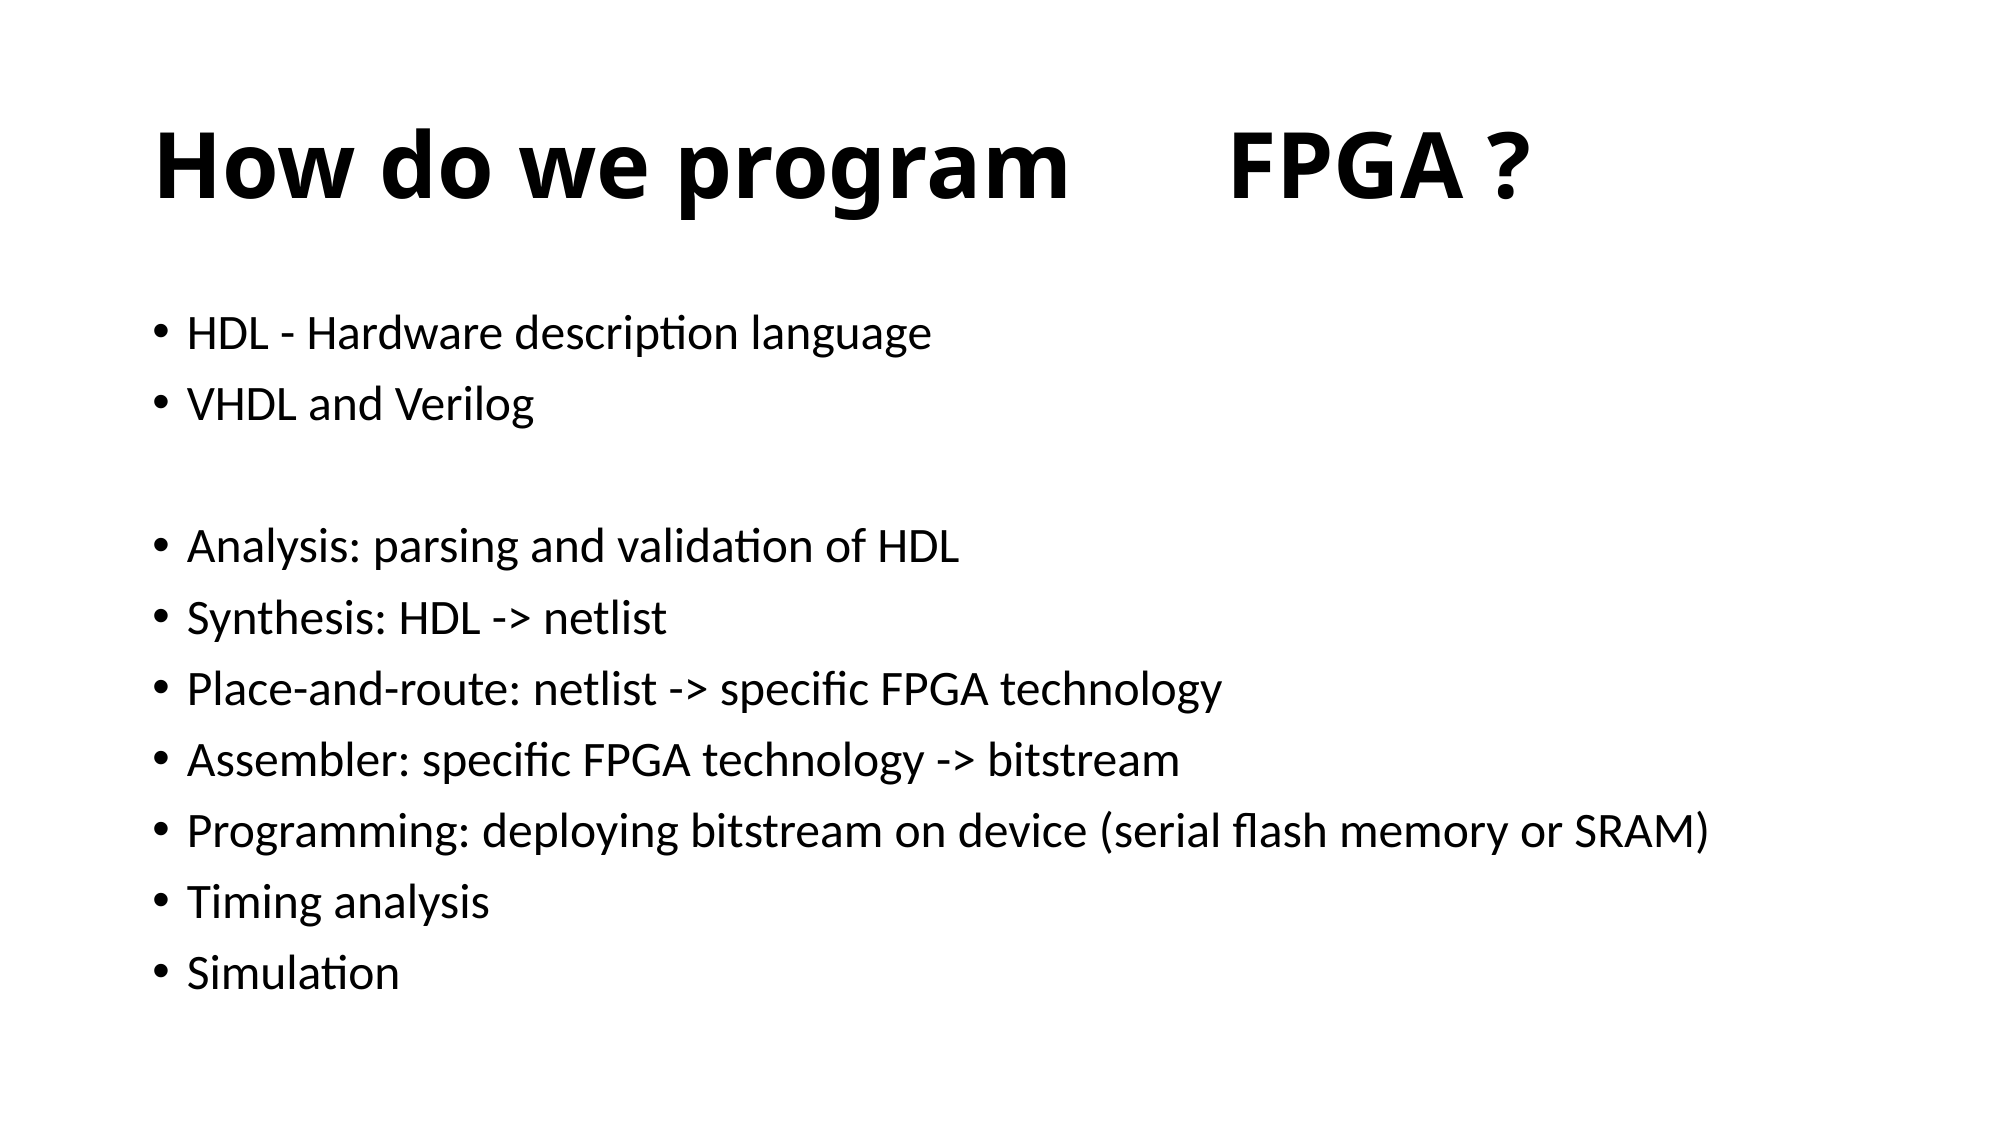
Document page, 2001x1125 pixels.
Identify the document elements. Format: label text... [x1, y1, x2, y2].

list HDL - Hardware description language VHDL and Verilog Analysis: parsing and validation of HDL Synthesis: HDL -> netlist Place-and-route: netlist -> specific FPGA technology Assembler: specific FPGA technology -> bitstream Programming: deploying bitstream on device (serial flash memory or SRAM) Timing analysis Simulation [137, 299, 1863, 1014]
title How do we program FPGA ? [137, 59, 1863, 278]
